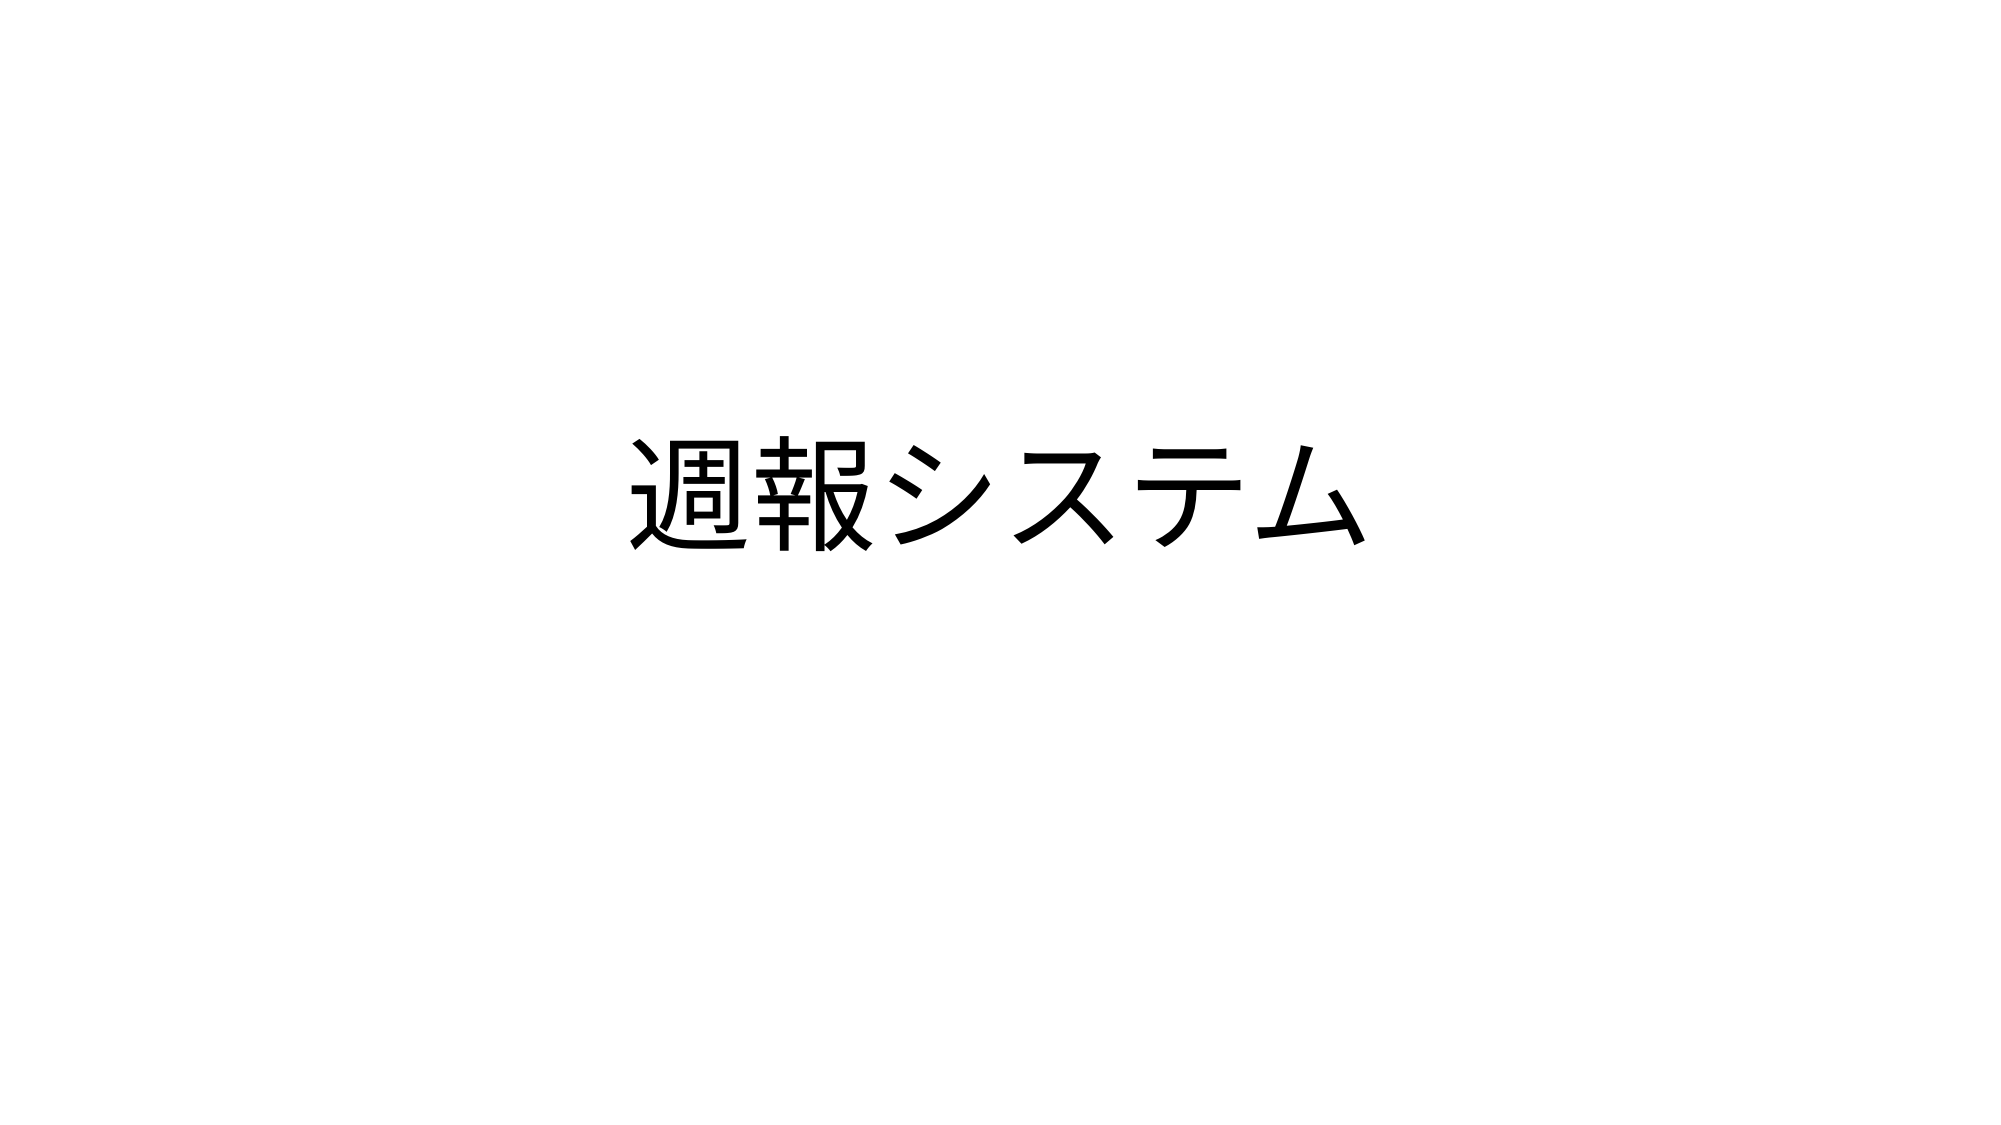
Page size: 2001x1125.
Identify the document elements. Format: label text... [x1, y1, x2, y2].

title 週報システム [249, 184, 1750, 576]
